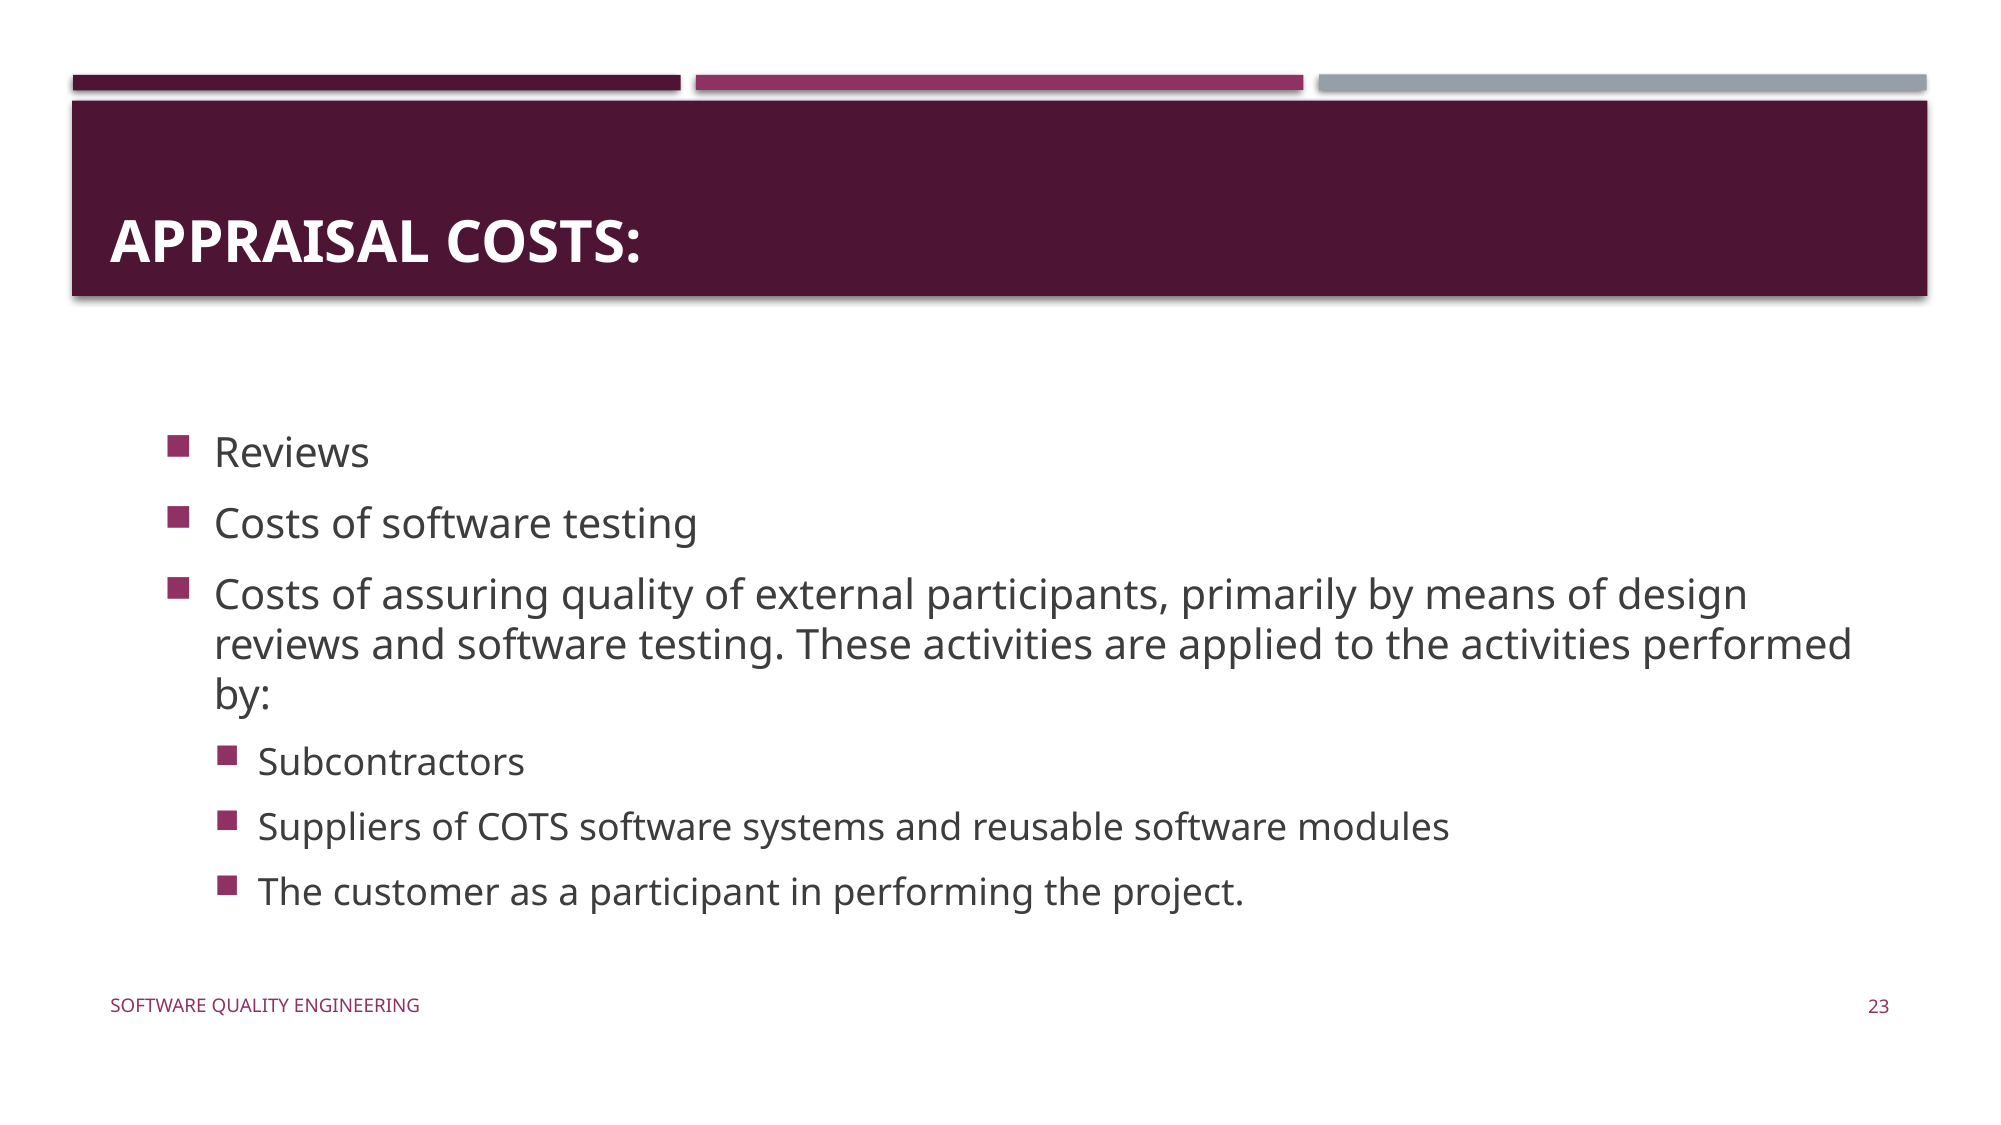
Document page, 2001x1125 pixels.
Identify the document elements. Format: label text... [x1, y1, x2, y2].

footer Software Quality Engineering [95, 976, 1230, 1037]
title Appraisal costs: [95, 115, 1905, 282]
list Reviews Costs of software testing Costs of assuring quality of external participants, primarily by means of design reviews and software testing. These activities are applied to the activities performed by: Subcontractors Suppliers of COTS software systems and reusable software modules The customer as a participant in performing the project. [95, 289, 1905, 1050]
slide_number 23 [1732, 977, 1905, 1037]
